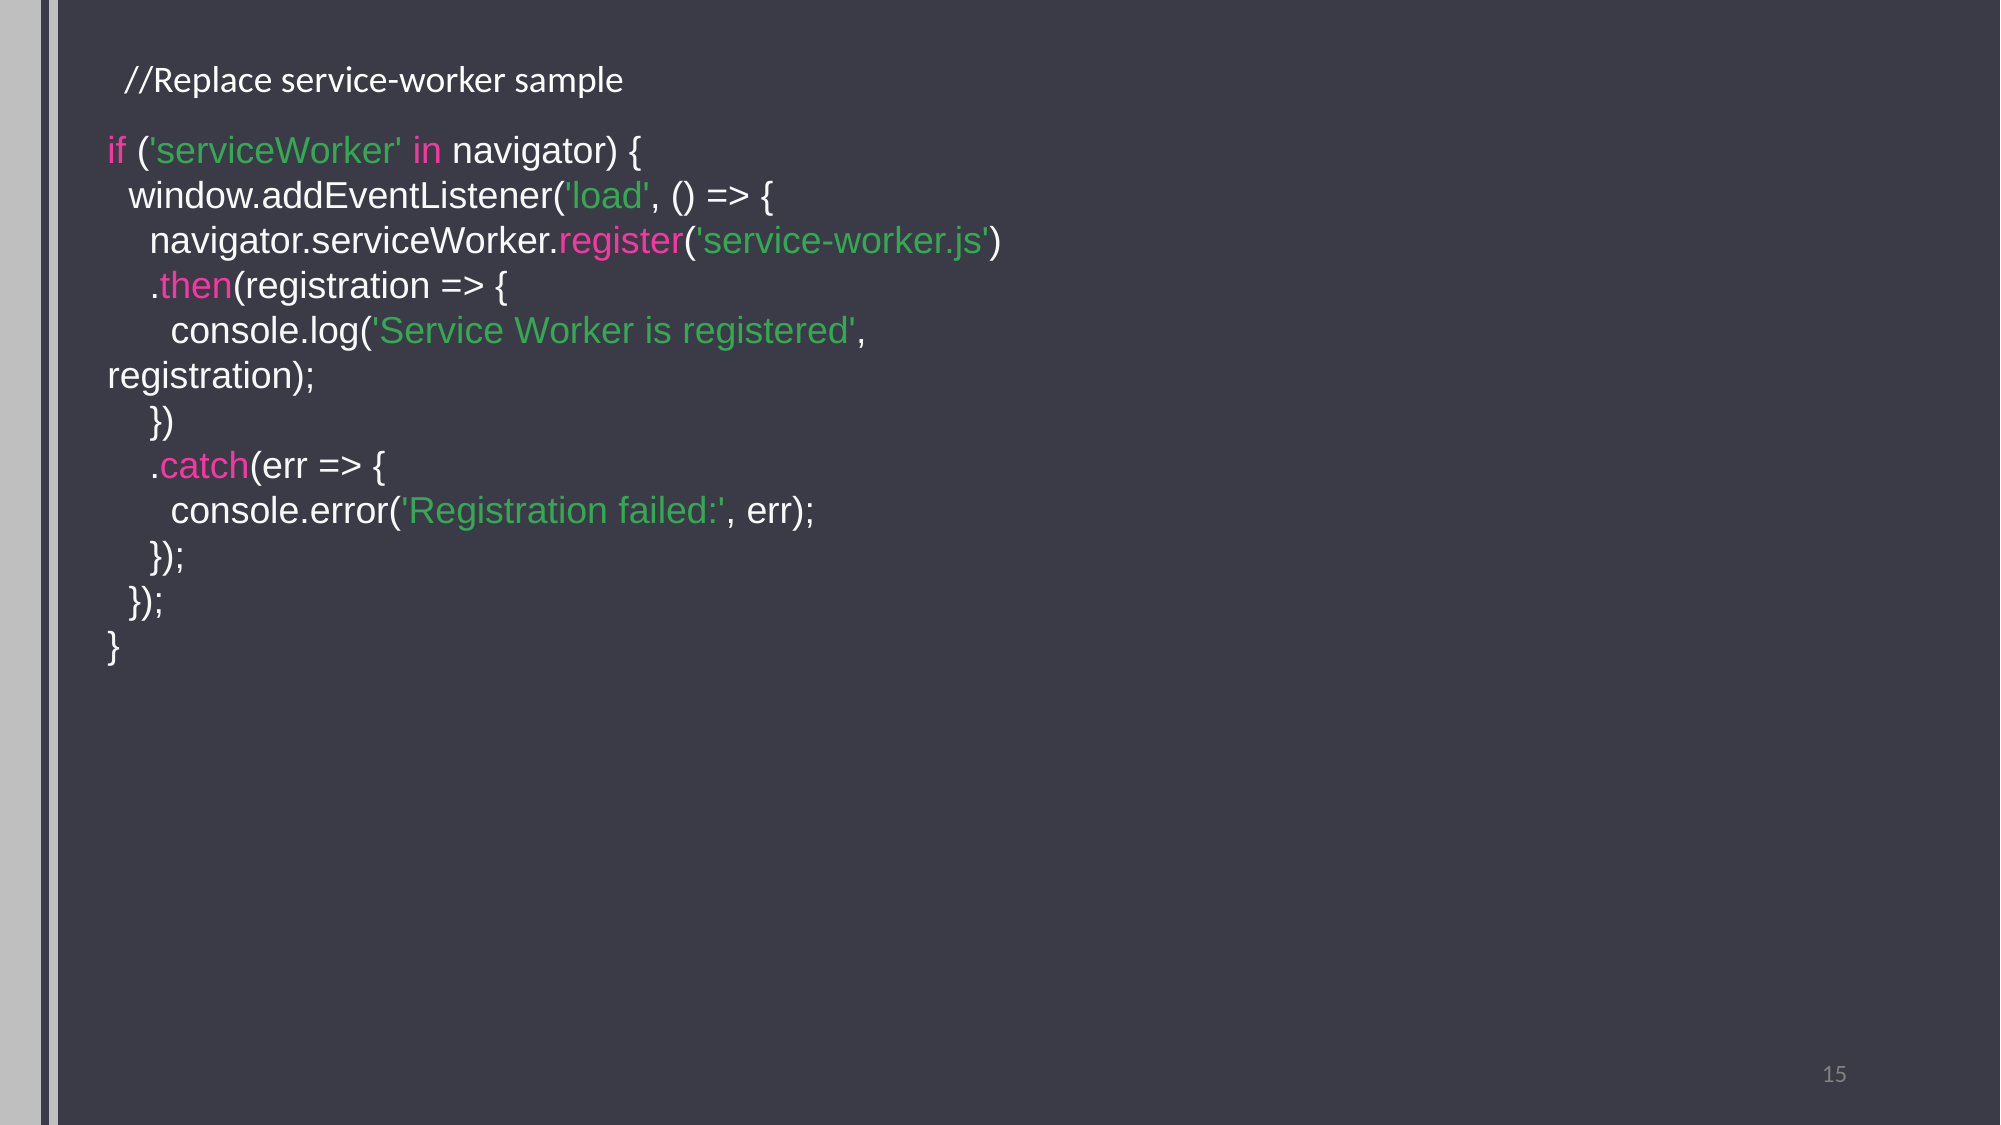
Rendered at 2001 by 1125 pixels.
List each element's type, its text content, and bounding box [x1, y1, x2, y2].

text_box //Replace service-worker sample [109, 47, 1005, 108]
slide_number 15 [1412, 1042, 1863, 1103]
text_box [49, 0, 58, 1125]
text_box if ('serviceWorker' in navigator) { window.addEventListener('load', () => { navigator.serviceWorker.register('service-worker.js') .then(registration => { console.log('Service Worker is registered', registration); }) .catch(err => { console.error('Registration failed:', err); }); }); } [92, 118, 1093, 674]
text_box [0, 0, 41, 1125]
